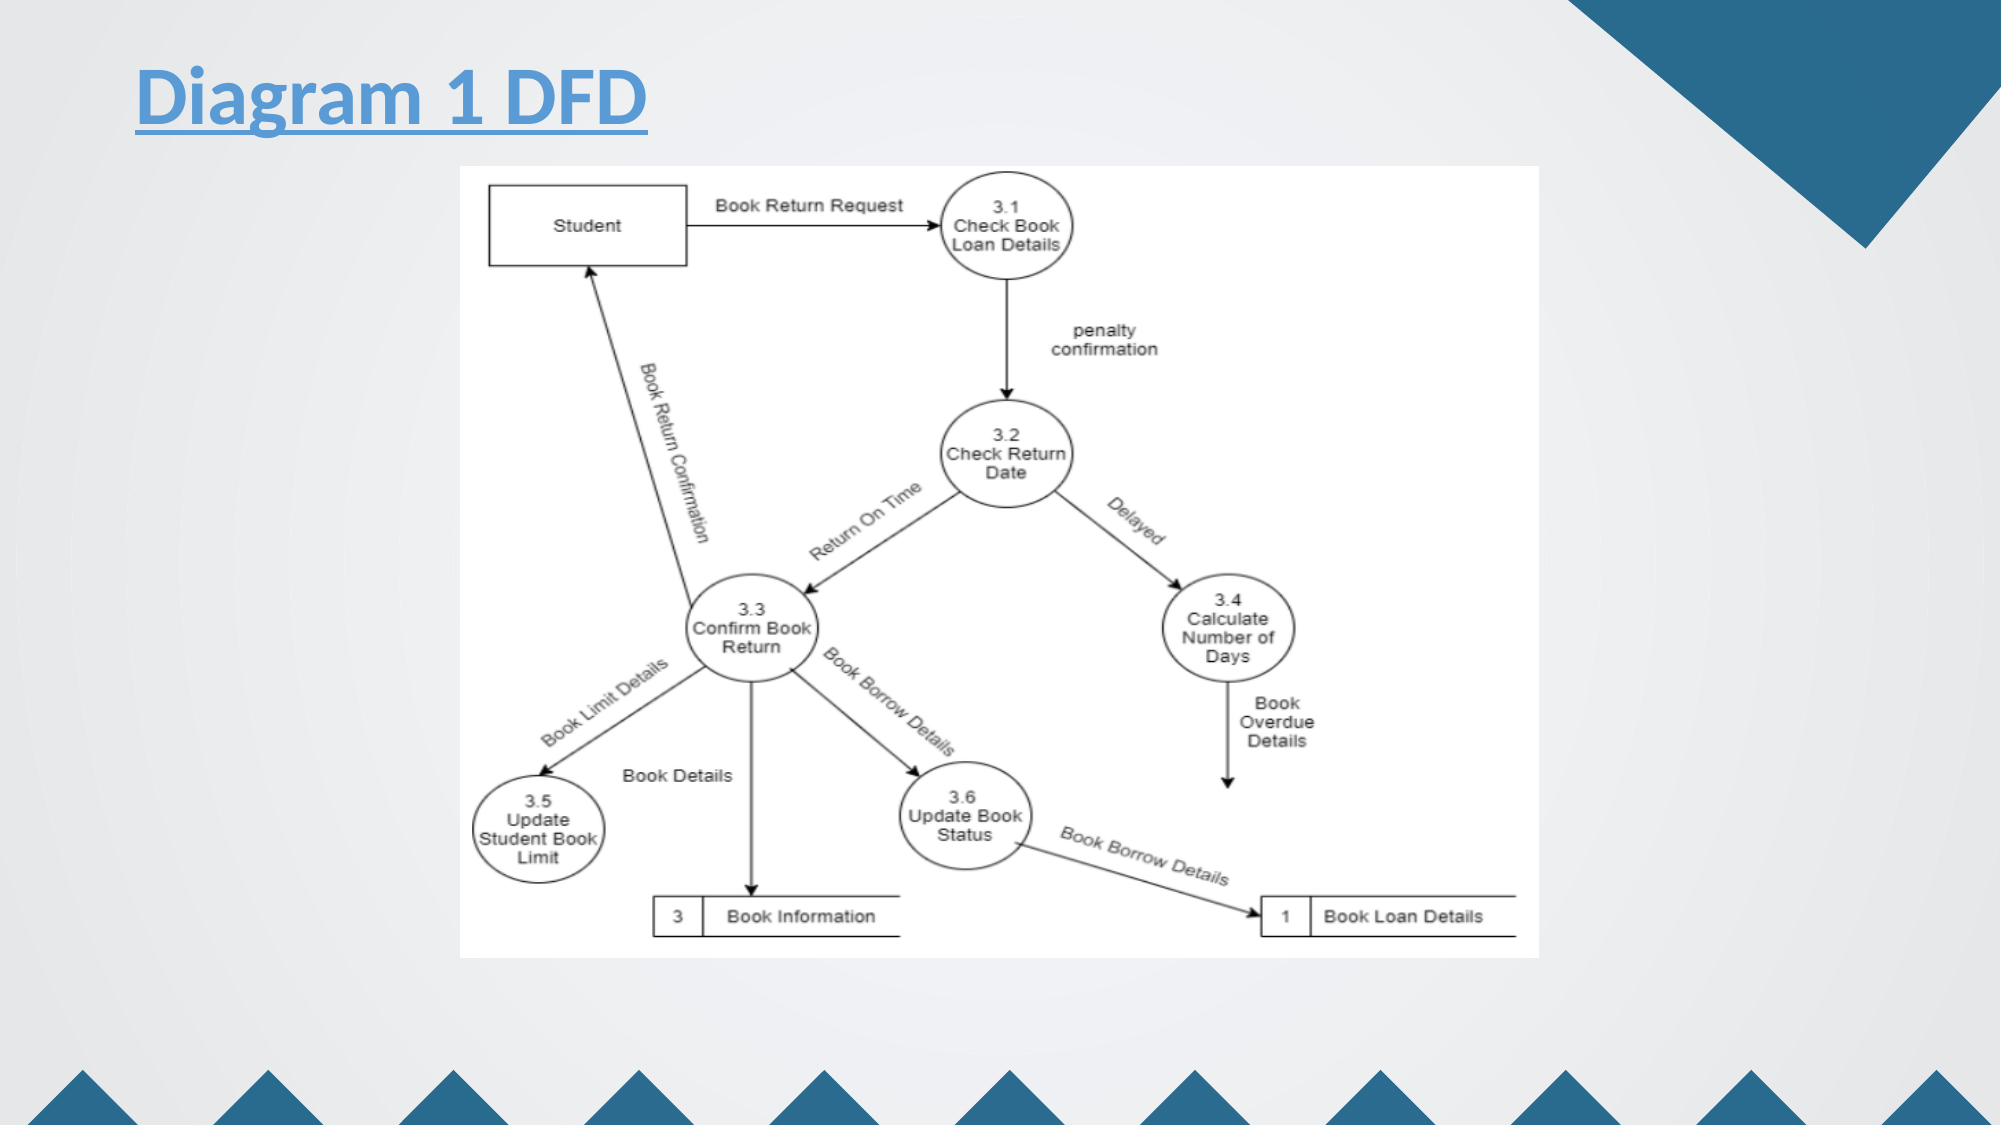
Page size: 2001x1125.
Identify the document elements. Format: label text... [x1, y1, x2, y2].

text_box Diagram 1 DFD [120, 33, 1215, 149]
picture [460, 166, 1539, 958]
